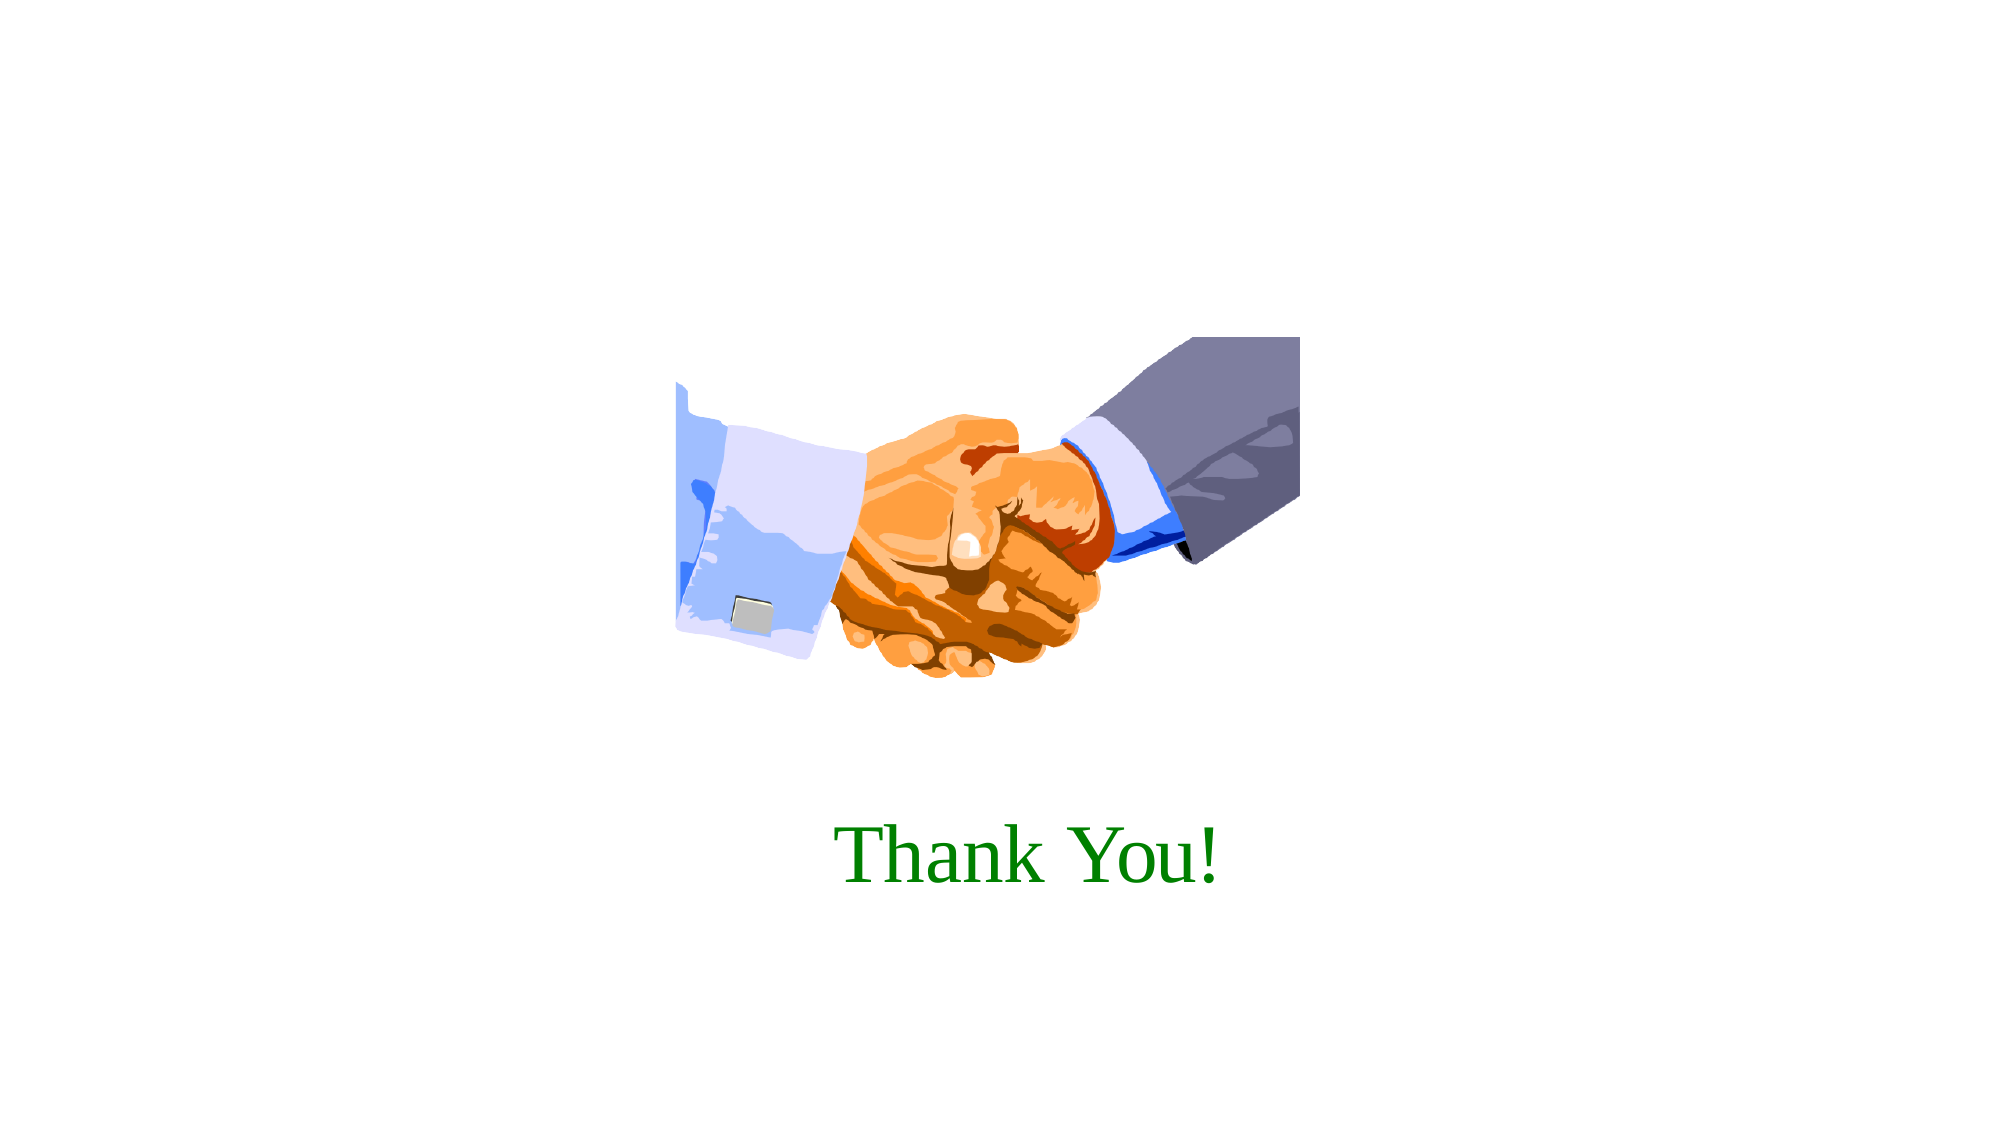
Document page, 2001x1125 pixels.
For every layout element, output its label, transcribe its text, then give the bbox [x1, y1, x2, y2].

title Thank You! [831, 797, 1229, 987]
picture [675, 337, 1300, 678]
